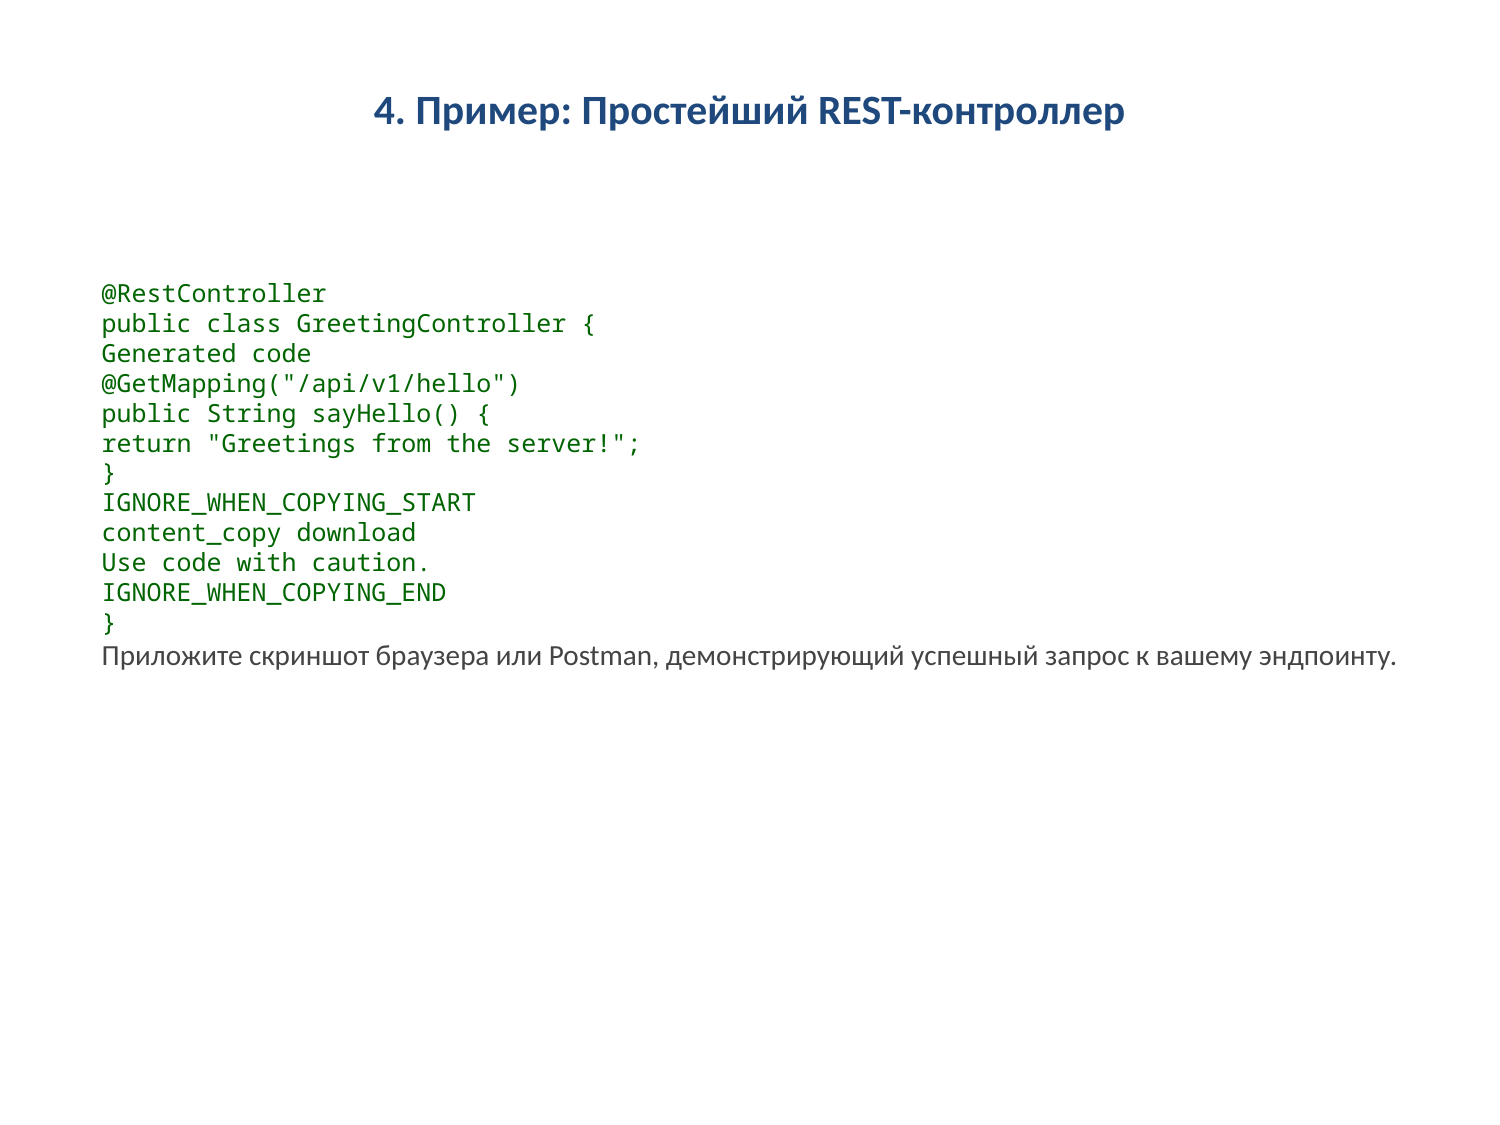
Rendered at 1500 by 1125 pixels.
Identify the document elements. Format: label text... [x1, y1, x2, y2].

text_box 4. Пример: Простейший REST-контроллер [358, 75, 1141, 140]
text_box @RestController public class GreetingController { Generated code @GetMapping("/api/v1/hello") public String sayHello() { return "Greetings from the server!"; } IGNORE_WHEN_COPYING_START content_copy download Use code with caution. IGNORE_WHEN_COPYING_END } Приложите скриншот браузера или Postman, демонстрирующий успешный запрос к вашему эндпоинту. [86, 224, 1414, 679]
